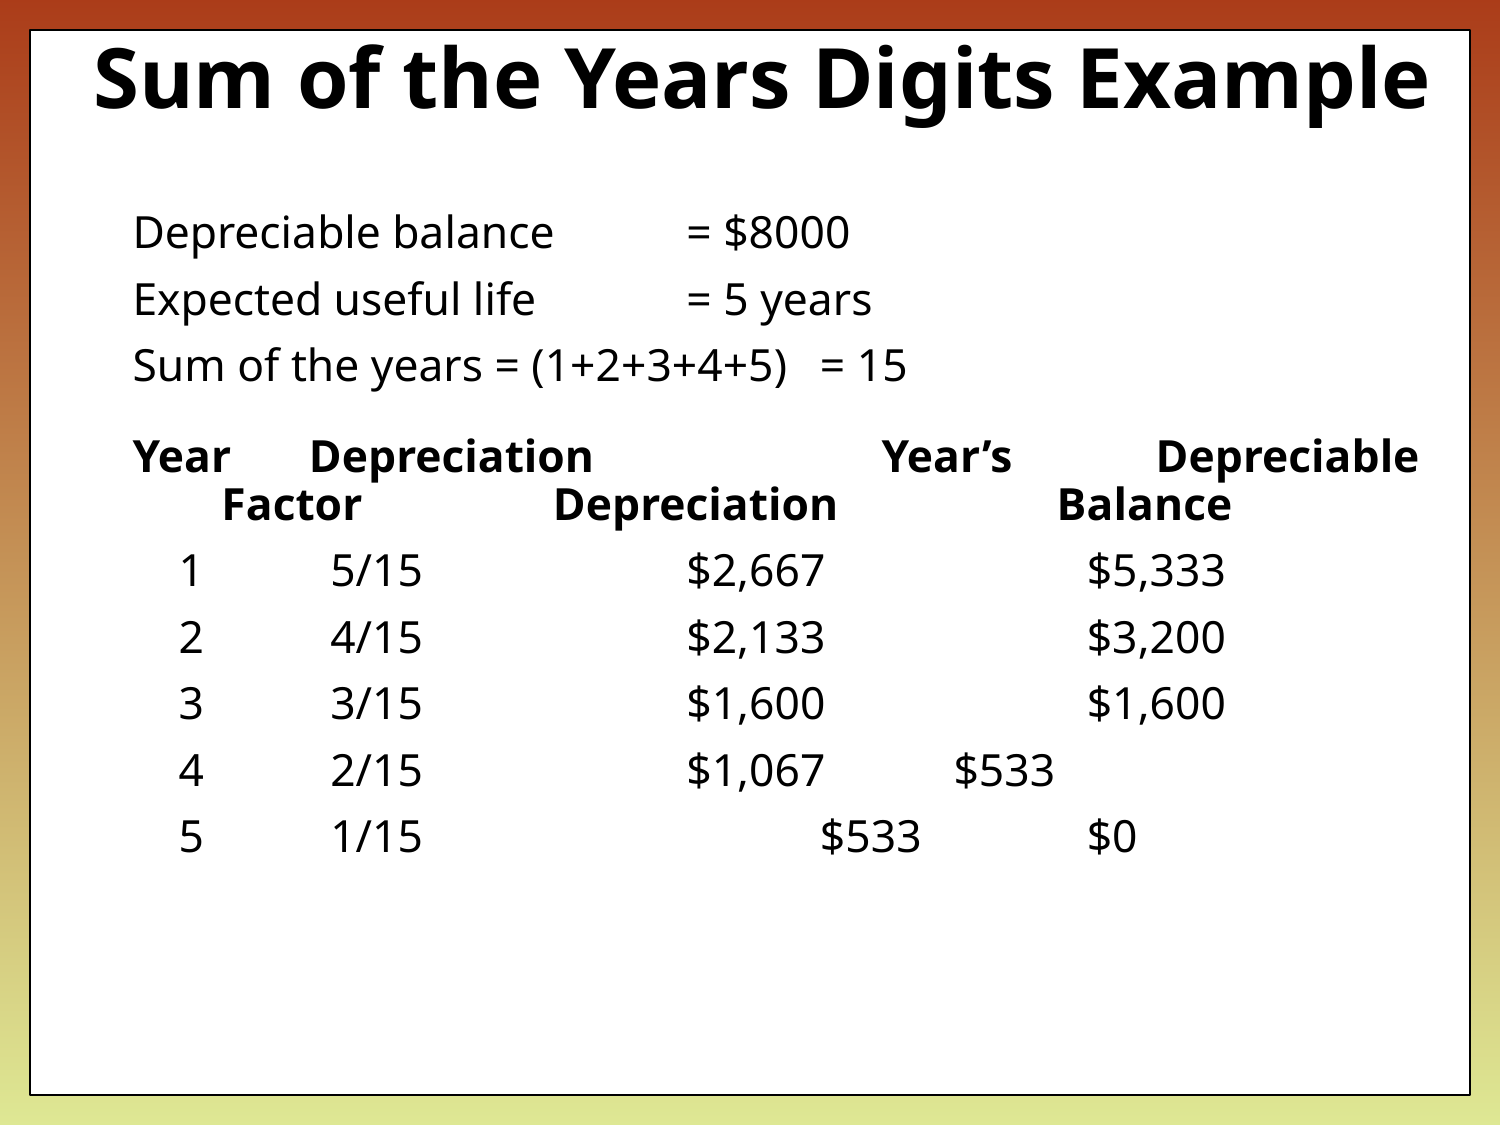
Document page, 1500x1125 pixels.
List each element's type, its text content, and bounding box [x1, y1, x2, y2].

list Depreciable balance = $8000 Expected useful life = 5 years Sum of the years = (1+2+3+4+5) = 15 Year Depreciation Year’s Depreciable Factor Depreciation Balance 1 5/15 $2,667 $5,333 2 4/15 $2,133 $3,200 3 3/15 $1,600 $1,600 4 2/15 $1,067 $533 5 1/15 $533 $0 [112, 203, 1450, 988]
title Sum of the Years Digits Example [50, 12, 1475, 150]
